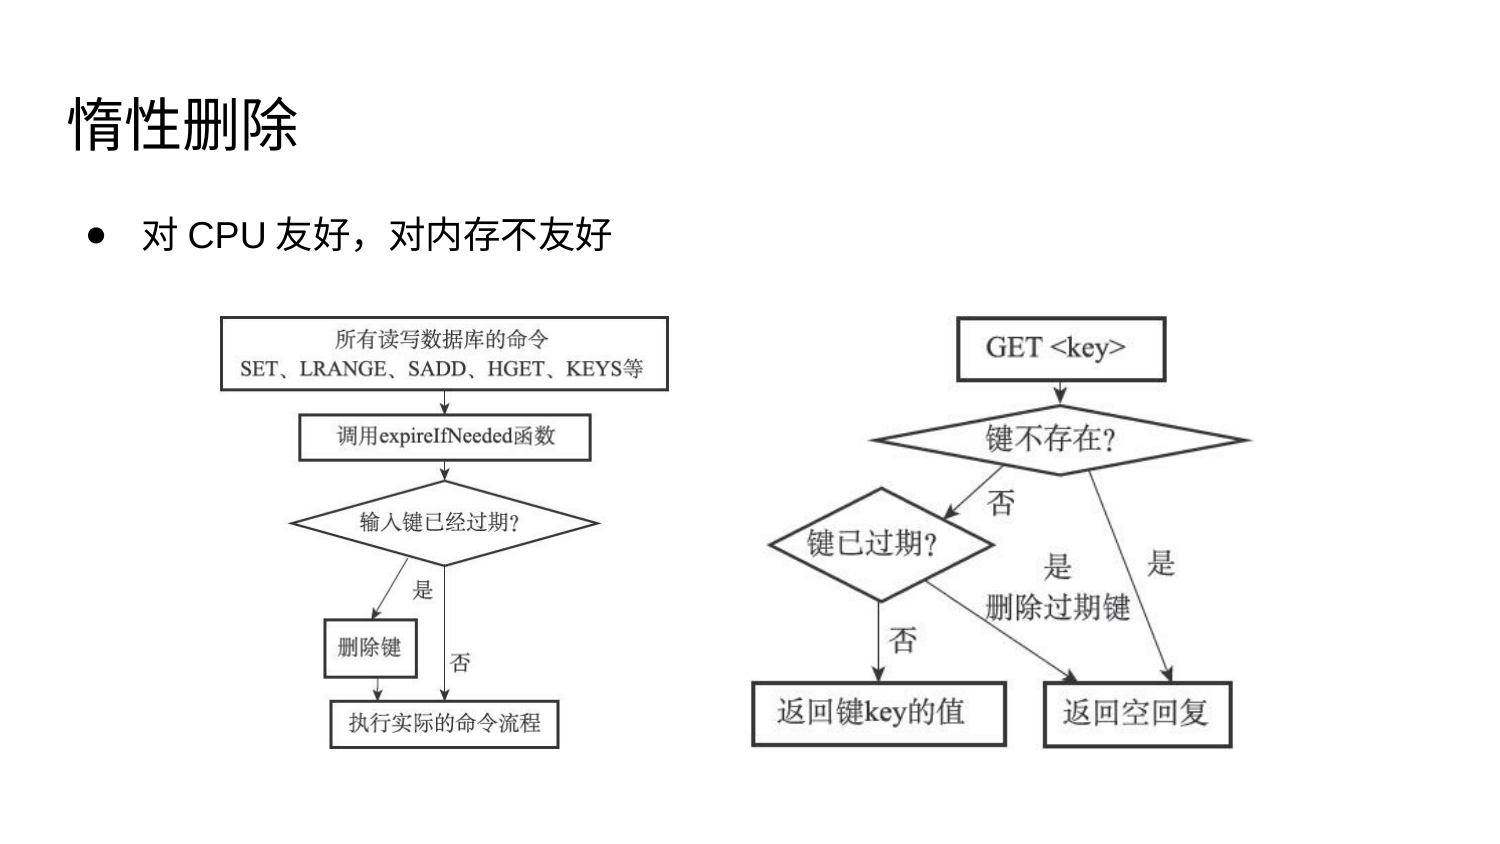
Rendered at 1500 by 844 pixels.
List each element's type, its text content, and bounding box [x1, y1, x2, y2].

title 惰性删除 [51, 72, 1449, 167]
picture [749, 314, 1255, 750]
list 对CPU友好，对内存不友好 [51, 189, 1449, 750]
picture [219, 314, 671, 750]
